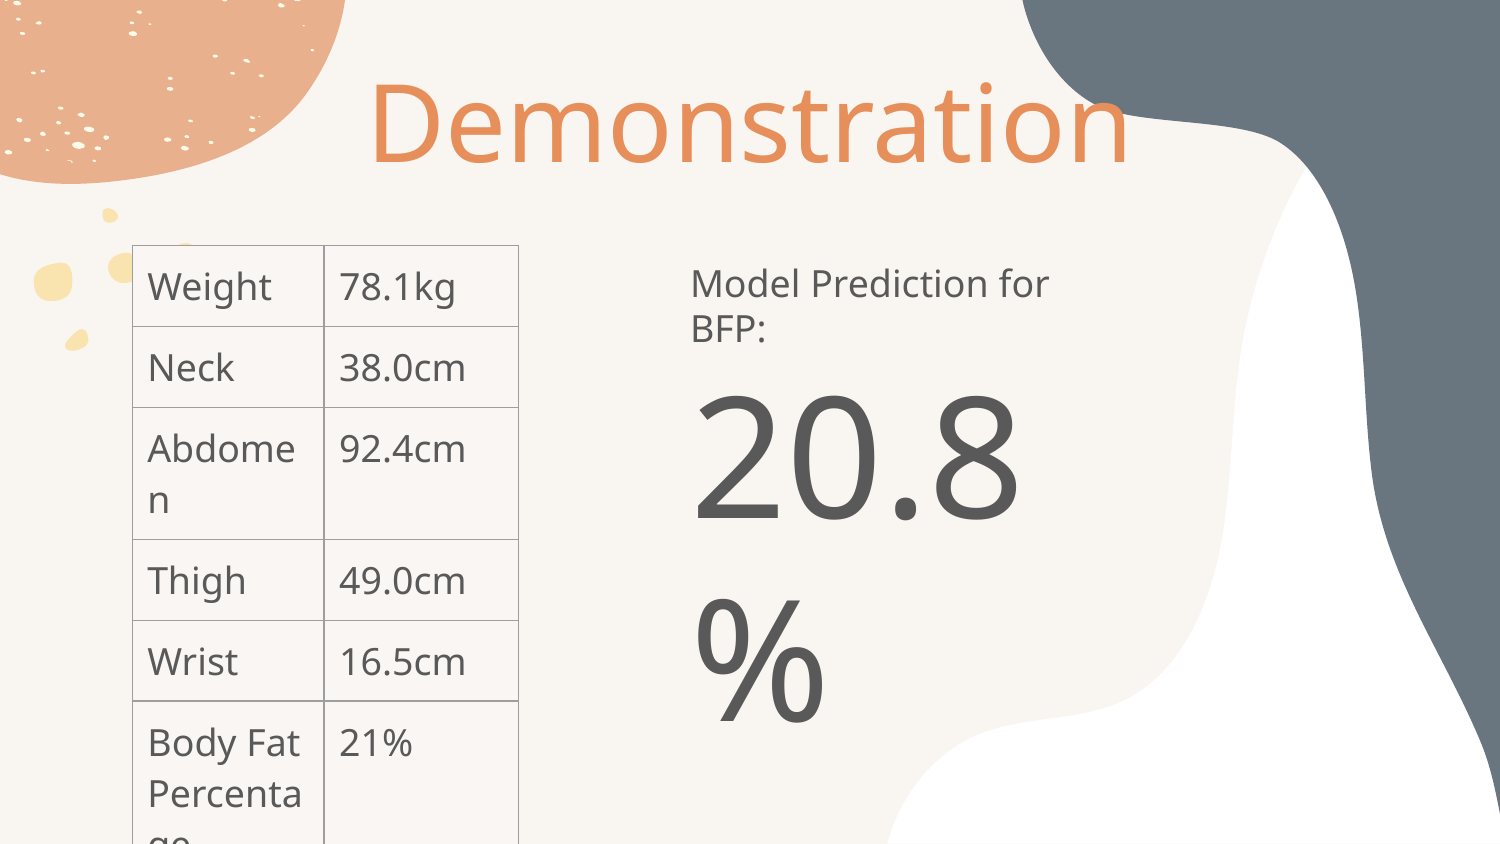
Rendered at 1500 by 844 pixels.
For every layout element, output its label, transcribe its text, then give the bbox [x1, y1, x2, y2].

table_cell 16.5cm [325, 621, 518, 700]
table_cell Body Fat Percentage [133, 702, 323, 844]
table_cell Neck [133, 327, 323, 407]
table_cell 49.0cm [325, 540, 518, 620]
table_cell 21% [325, 702, 518, 844]
table_cell Thigh [133, 540, 323, 620]
title Demonstration [0, 105, 1500, 200]
table_header Weight [133, 246, 323, 326]
table_cell 92.4cm [325, 408, 518, 539]
table_cell Wrist [133, 621, 323, 700]
table_cell Abdomen [133, 408, 323, 539]
text_box Model Prediction for BFP: 20.8% [675, 245, 1132, 806]
table_header 78.1kg [325, 246, 518, 326]
table_cell 38.0cm [325, 327, 518, 407]
